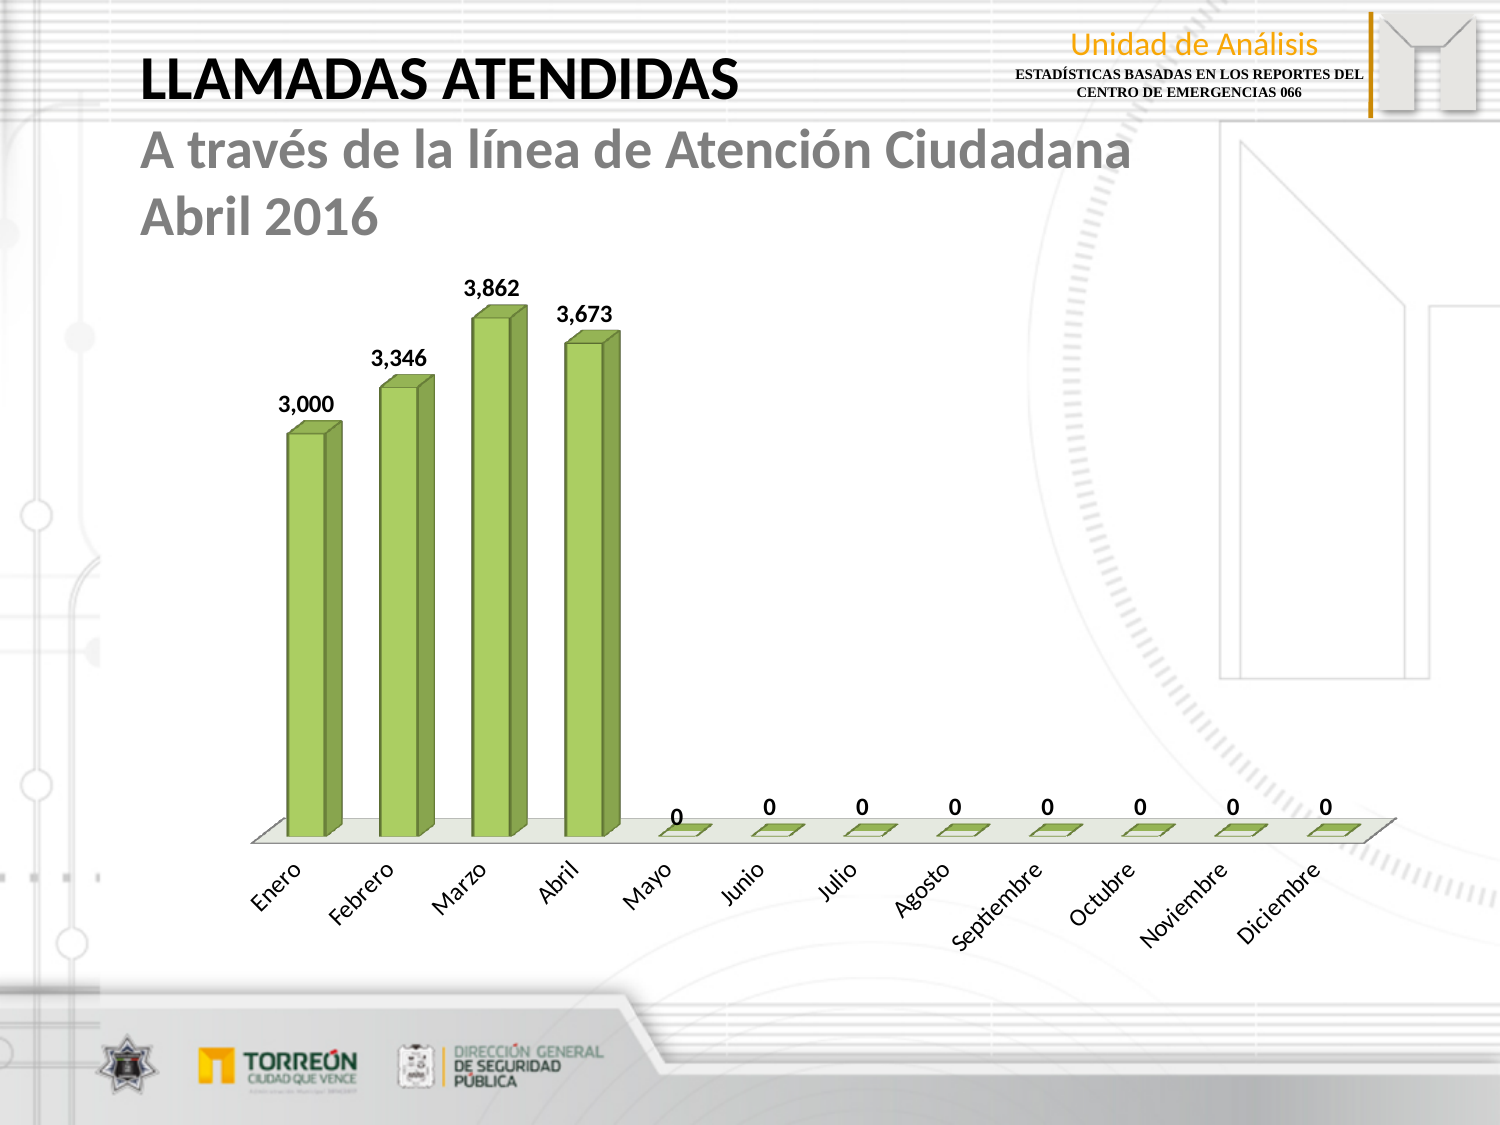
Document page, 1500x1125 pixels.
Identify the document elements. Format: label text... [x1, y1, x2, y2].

picture [0, 0, 1500, 1125]
text_box LLAMADAS ATENDIDAS A través de la línea de Atención Ciudadana Abril 2016 [125, 29, 1193, 255]
chart [140, 257, 1419, 985]
